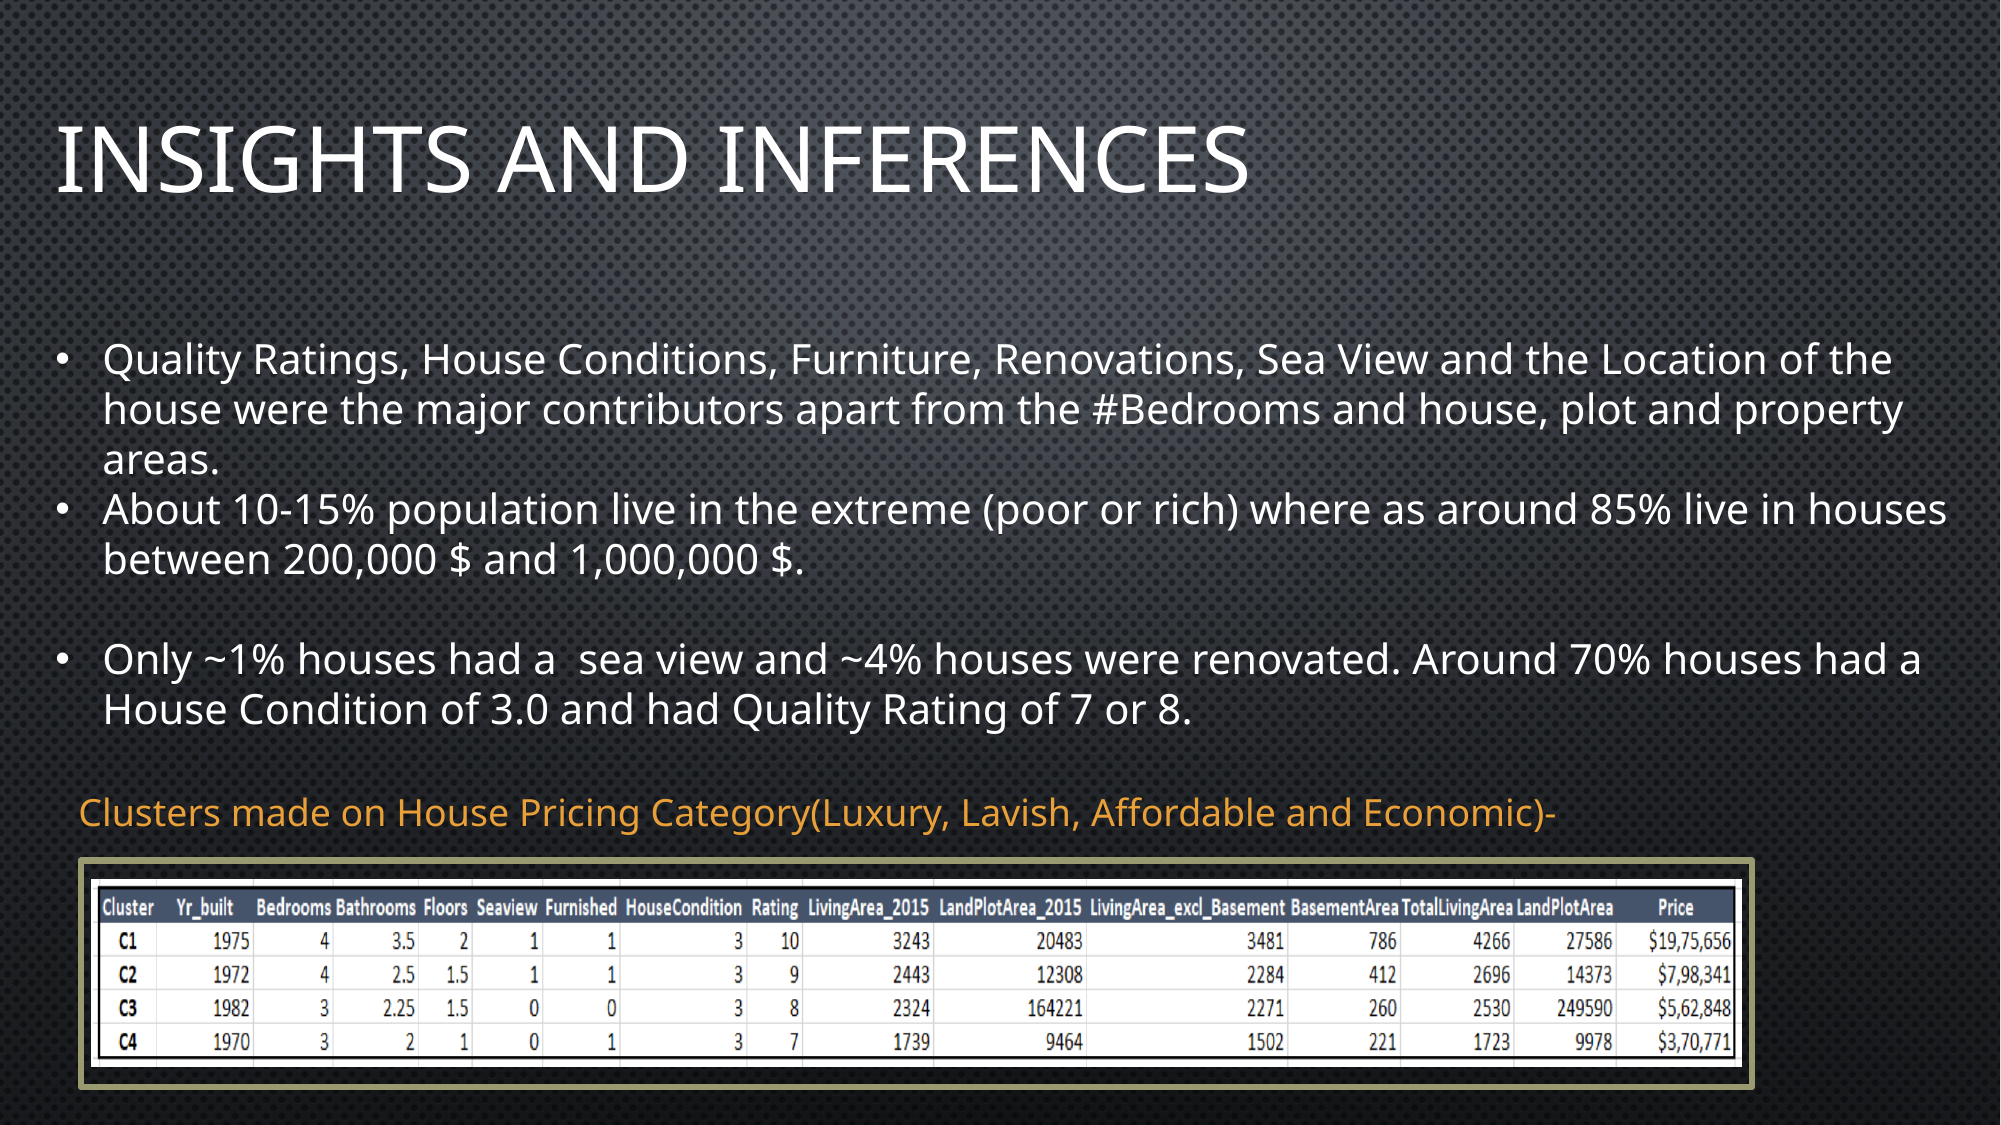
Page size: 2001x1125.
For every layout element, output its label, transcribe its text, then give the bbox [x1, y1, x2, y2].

text_box Clusters made on House Pricing Category(Luxury, Lavish, Affordable and Economic)- [63, 781, 1851, 842]
picture [90, 878, 1742, 1067]
text_box [79, 859, 1753, 1089]
title Insights and inferences [40, 0, 1666, 275]
text_box Quality Ratings, House Conditions, Furniture, Renovations, Sea View and the Location of the house were the major contributors apart from the #Bedrooms and house, plot and property areas. About 10-15% population live in the extreme (poor or rich) where as around 85% live in houses between 200,000 $ and 1,000,000 $. Only ~1% houses had a sea view and ~4% houses were renovated. Around 70% houses had a House Condition of 3.0 and had Quality Rating of 7 or 8. [40, 275, 1976, 741]
